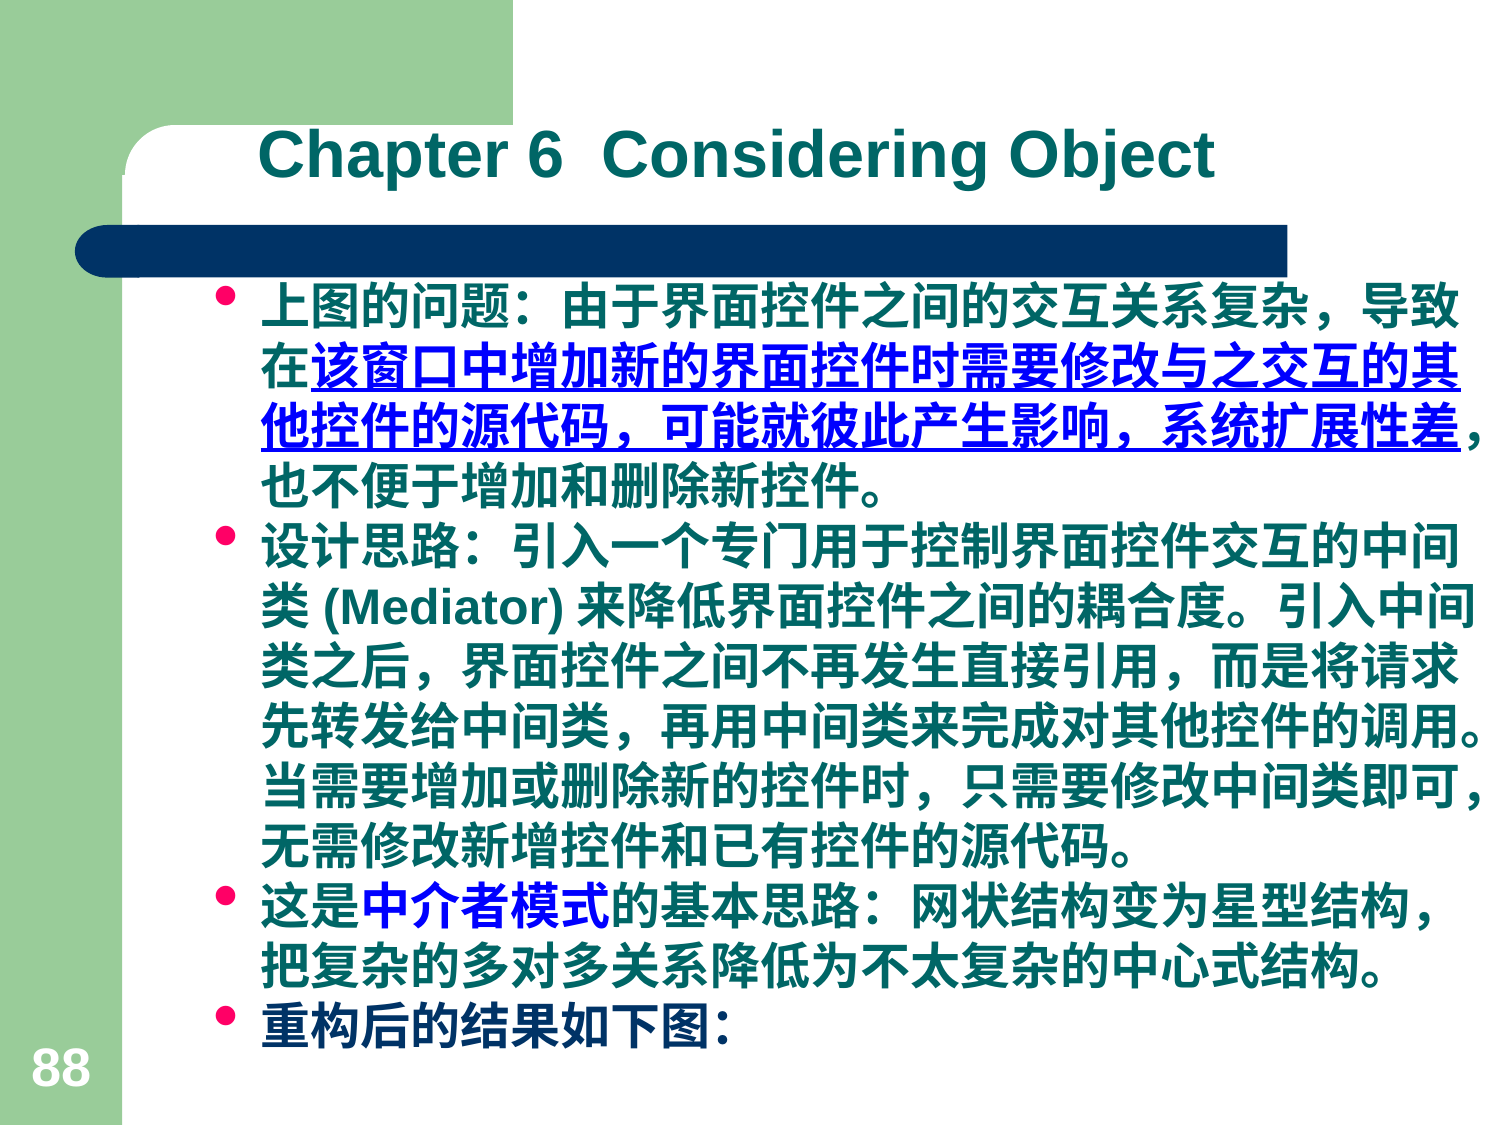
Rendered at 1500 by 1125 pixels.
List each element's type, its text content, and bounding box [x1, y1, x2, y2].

slide_number 88 [13, 1024, 111, 1106]
title Chapter 6 Considering Object [150, 62, 1463, 200]
list 上图的问题：由于界面控件之间的交互关系复杂，导致在该窗口中增加新的界面控件时需要修改与之交互的其他控件的源代码，可能就彼此产生影响，系统扩展性差，也不便于增加和删除新控件。 设计思路：引入一个专门用于控制界面控件交互的中间类(Mediator)来降低界面控件之间的耦合度。引入中间类之后，界面控件之间不再发生直接引用，而是将请求先转发给中间类，再用中间类来完成对其他控件的调用。当需要增加或删除新的控件时，只需要修改中间类即可，无需修改新增控件和已有控件的源代码。 这是中介者模式的基本思路：网状结构变为星型结构，把复杂的多对多关系降低为不太复杂的中心式结构。 重构后的结果如下图： [123, 267, 1500, 1083]
